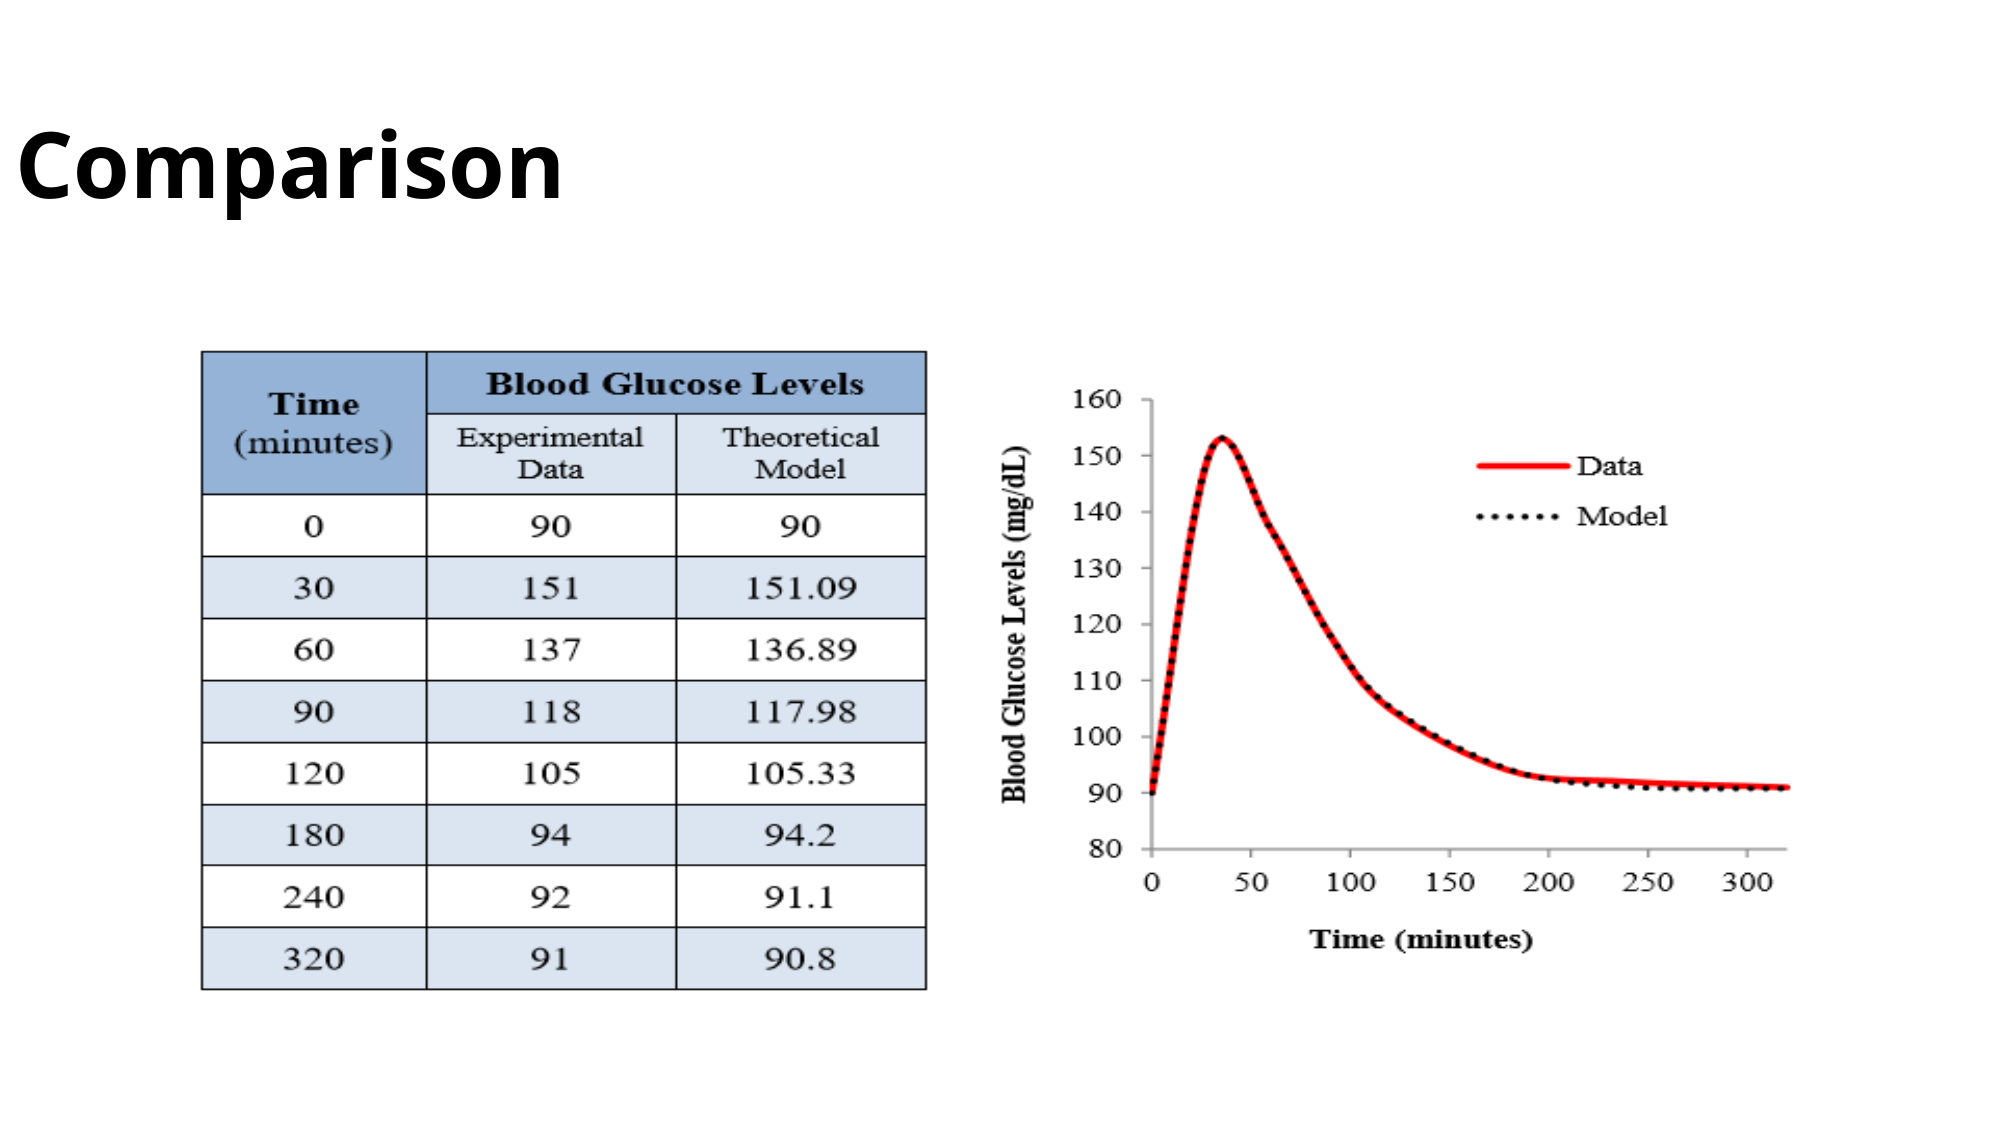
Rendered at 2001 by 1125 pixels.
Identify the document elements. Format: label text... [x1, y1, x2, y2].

picture [137, 311, 1844, 1014]
title Comparison [0, 59, 1863, 278]
